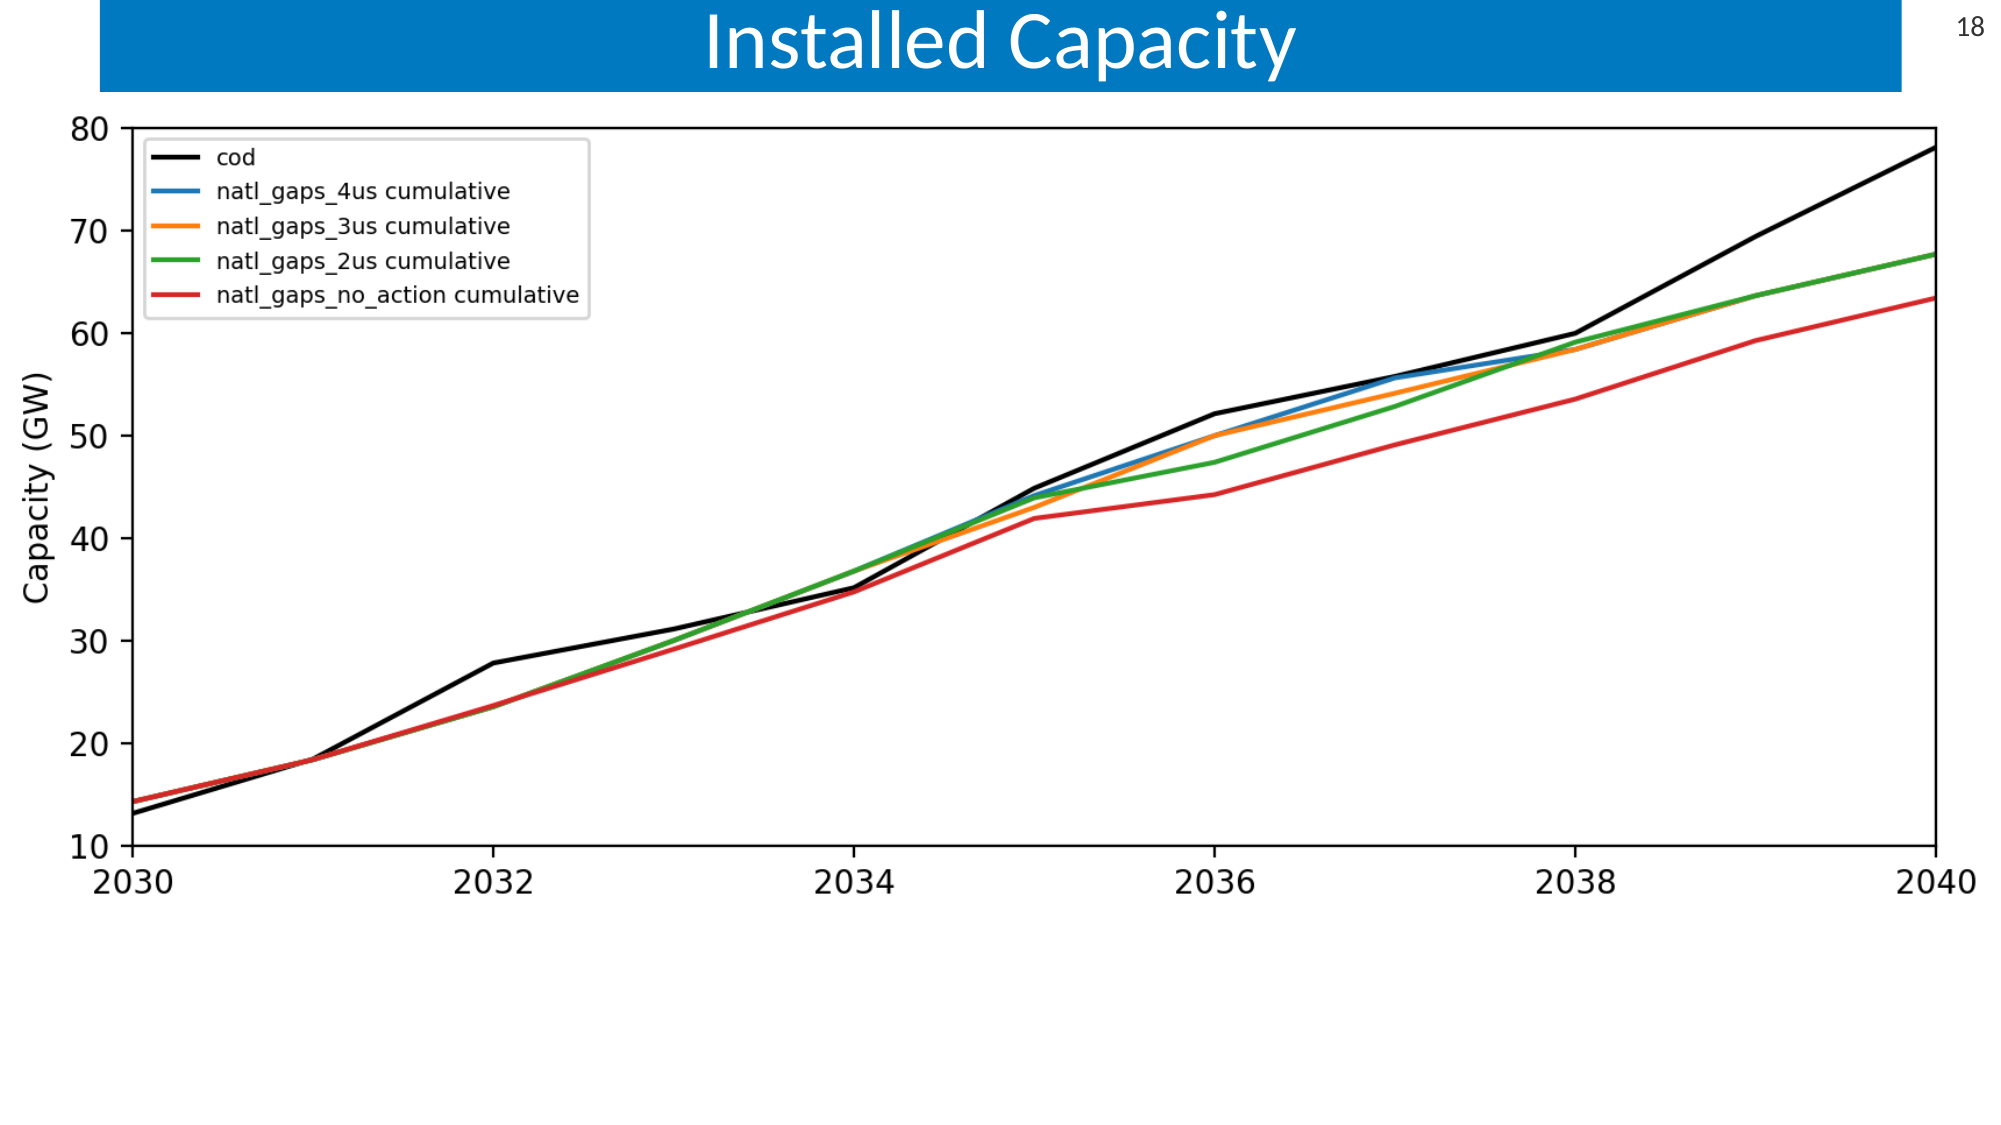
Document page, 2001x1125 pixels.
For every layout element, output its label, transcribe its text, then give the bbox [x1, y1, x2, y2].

picture [0, 92, 2000, 924]
title Installed Capacity [99, 0, 1902, 92]
